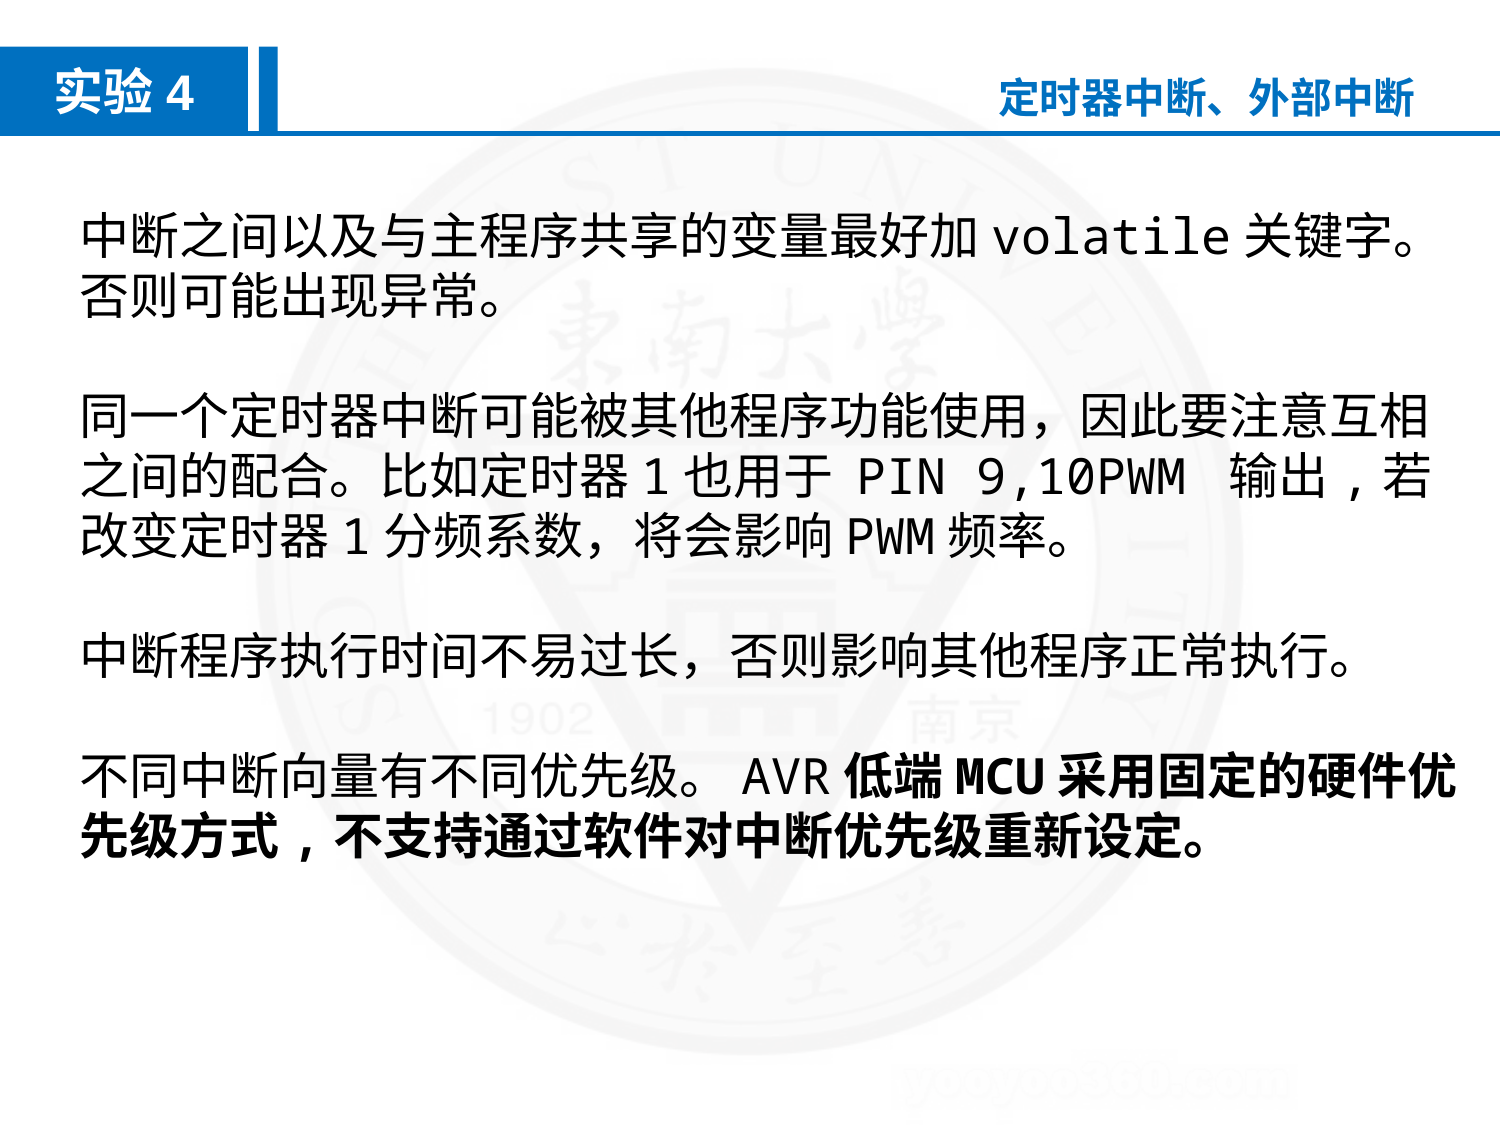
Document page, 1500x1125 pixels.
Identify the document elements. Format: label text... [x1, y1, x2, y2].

text_box 中断之间以及与主程序共享的变量最好加volatile关键字。否则可能出现异常。 同一个定时器中断可能被其他程序功能使用，因此要注意互相之间的配合。比如定时器1也用于 PIN 9,10PWM 输出,若改变定时器1分频系数，将会影响PWM频率。 中断程序执行时间不易过长，否则影响其他程序正常执行。 不同中断向量有不同优先级。AVR低端MCU采用固定的硬件优先级方式,不支持通过软件对中断优先级重新设定。 [64, 196, 1479, 872]
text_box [0, 46, 278, 133]
text_box 定时器中断、外部中断 [833, 64, 1431, 130]
